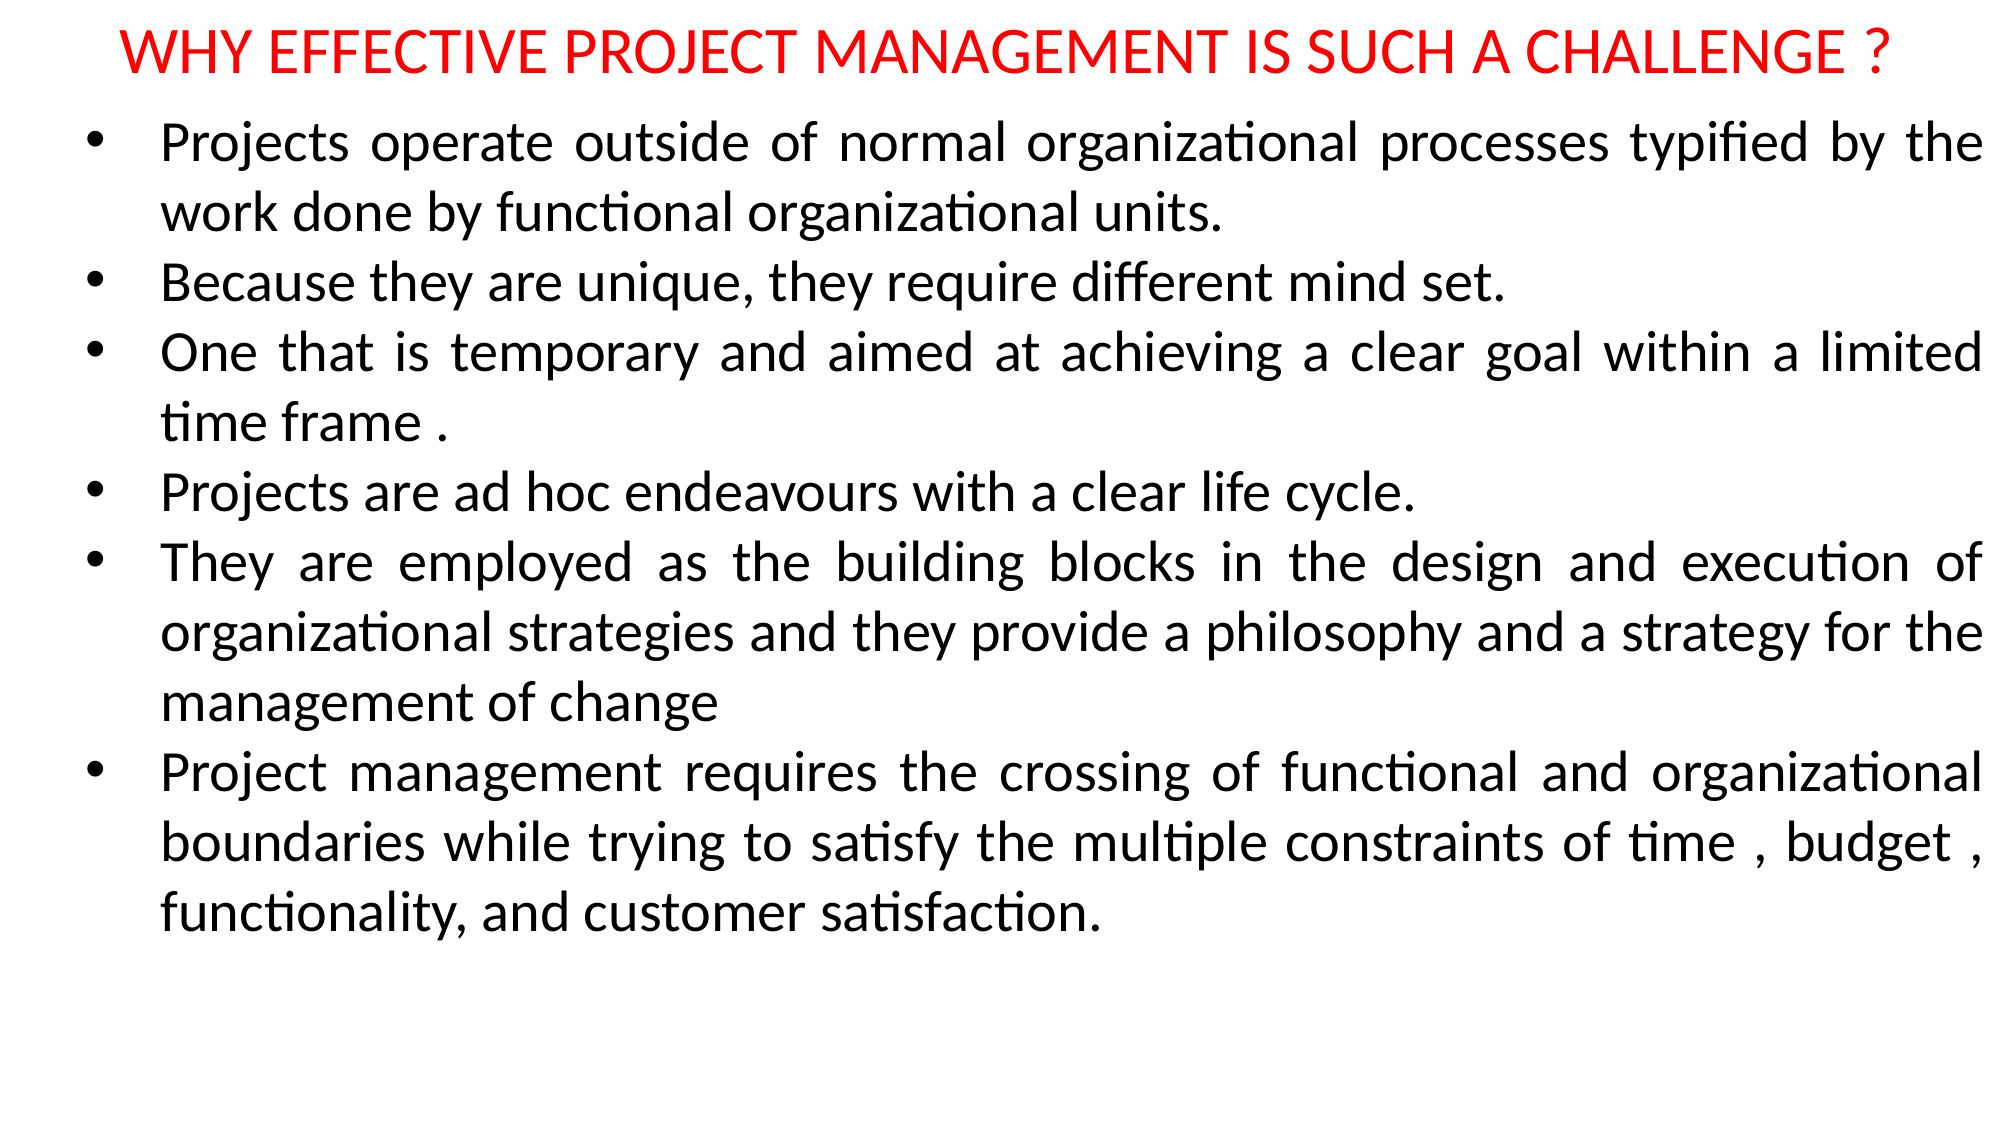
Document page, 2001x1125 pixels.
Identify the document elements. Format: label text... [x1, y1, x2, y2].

text_box WHY EFFECTIVE PROJECT MANAGEMENT IS SUCH A CHALLENGE ? [104, 0, 1930, 95]
text_box Projects operate outside of normal organizational processes typified by the work done by functional organizational units. Because they are unique, they require different mind set. One that is temporary and aimed at achieving a clear goal within a limited time frame . Projects are ad hoc endeavours with a clear life cycle. They are employed as the building blocks in the design and execution of organizational strategies and they provide a philosophy and a strategy for the management of change Project management requires the crossing of functional and organizational boundaries while trying to satisfy the multiple constraints of time , budget , functionality, and customer satisfaction. [71, 95, 2000, 951]
